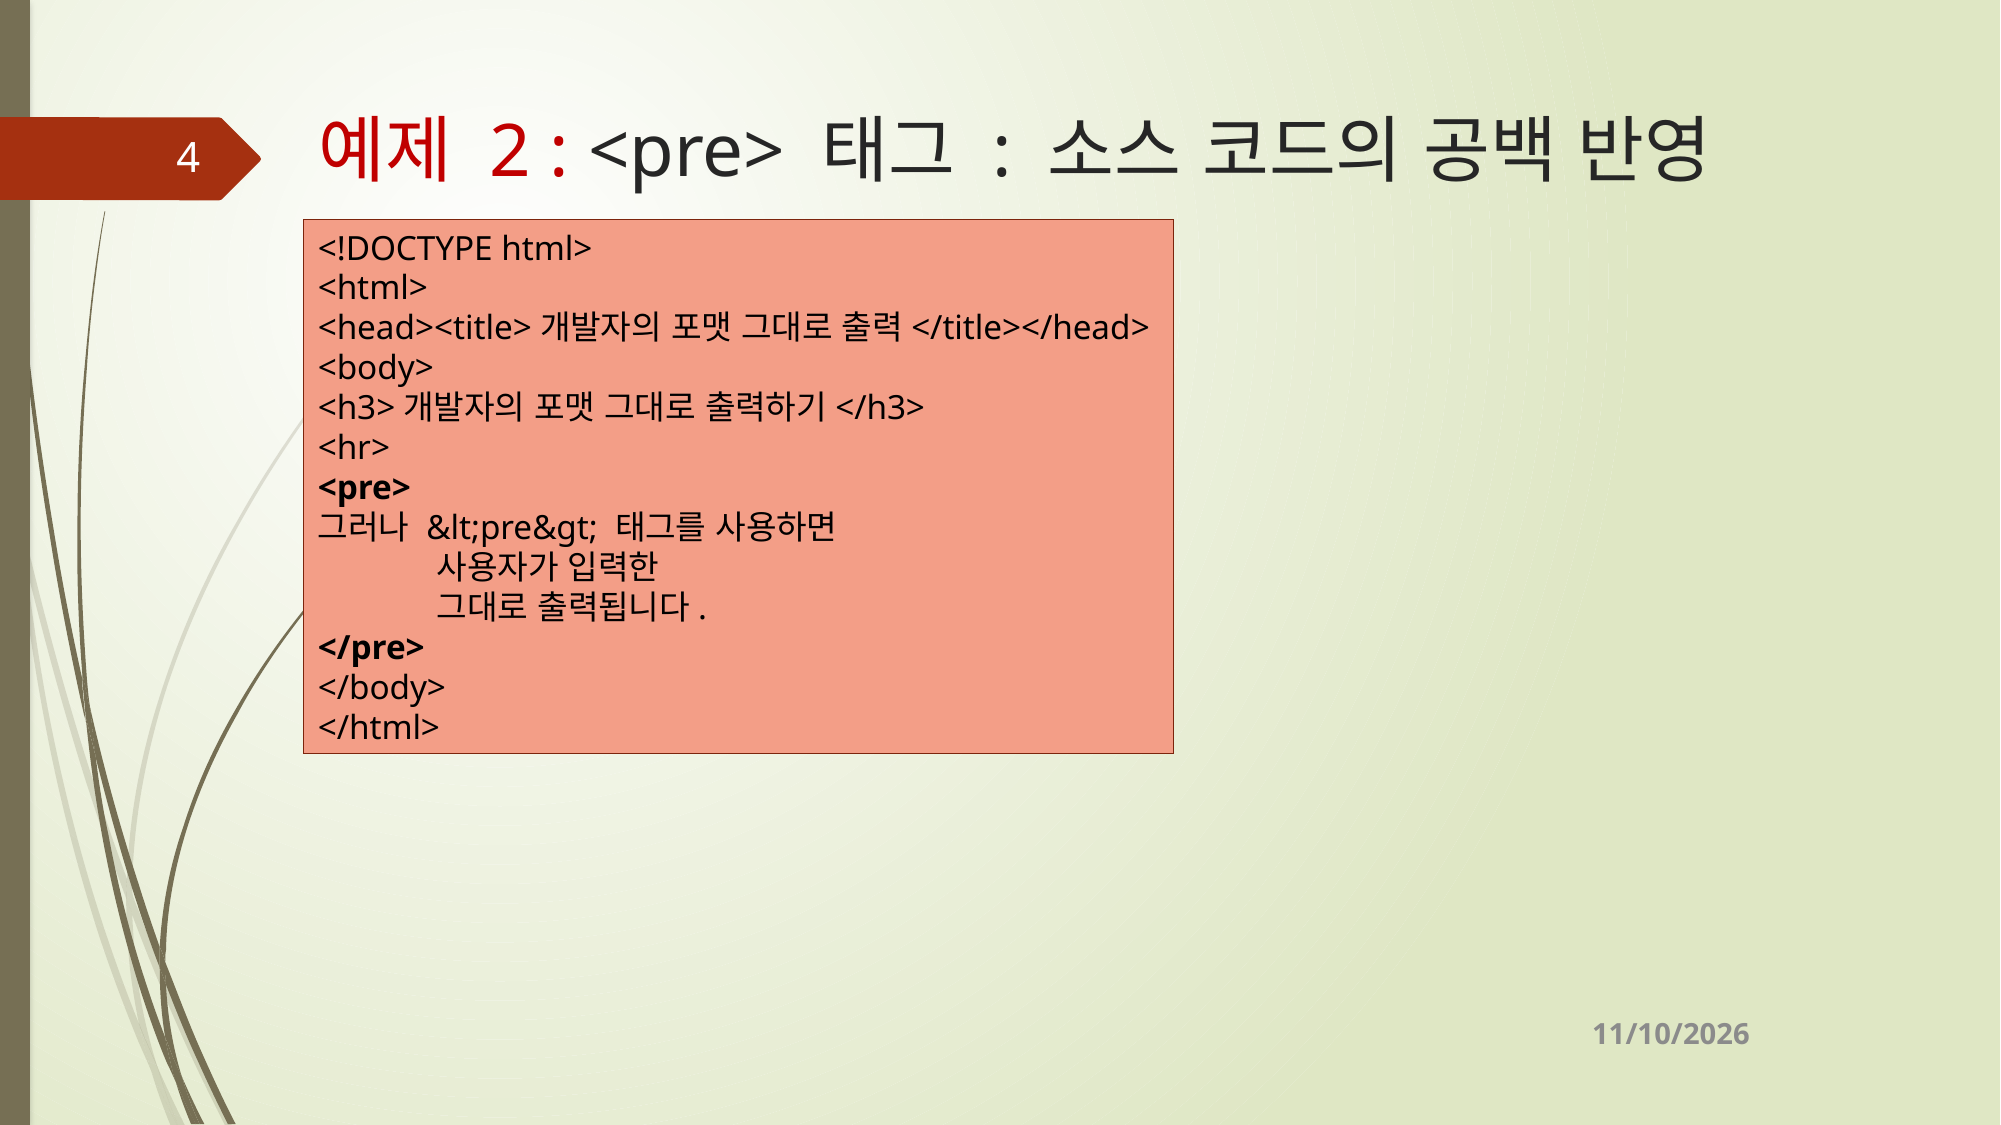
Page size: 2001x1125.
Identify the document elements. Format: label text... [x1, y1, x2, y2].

slide_number 4 [87, 129, 216, 190]
title 예제 2 : <pre> 태그 : 소스 코드의 공백 반영 [303, 96, 1765, 222]
text_box <!DOCTYPE html> <html> <head><title>개발자의 포맷 그대로 출력</title></head> <body> <h3>개발자의 포맷 그대로 출력하기</h3> <hr> <pre> 그러나 &lt;pre&gt; 태그를 사용하면 사용자가 입력한 그대로 출력됩니다. </pre> </body> </html> [303, 219, 1174, 754]
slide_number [1576, 1004, 1765, 1066]
